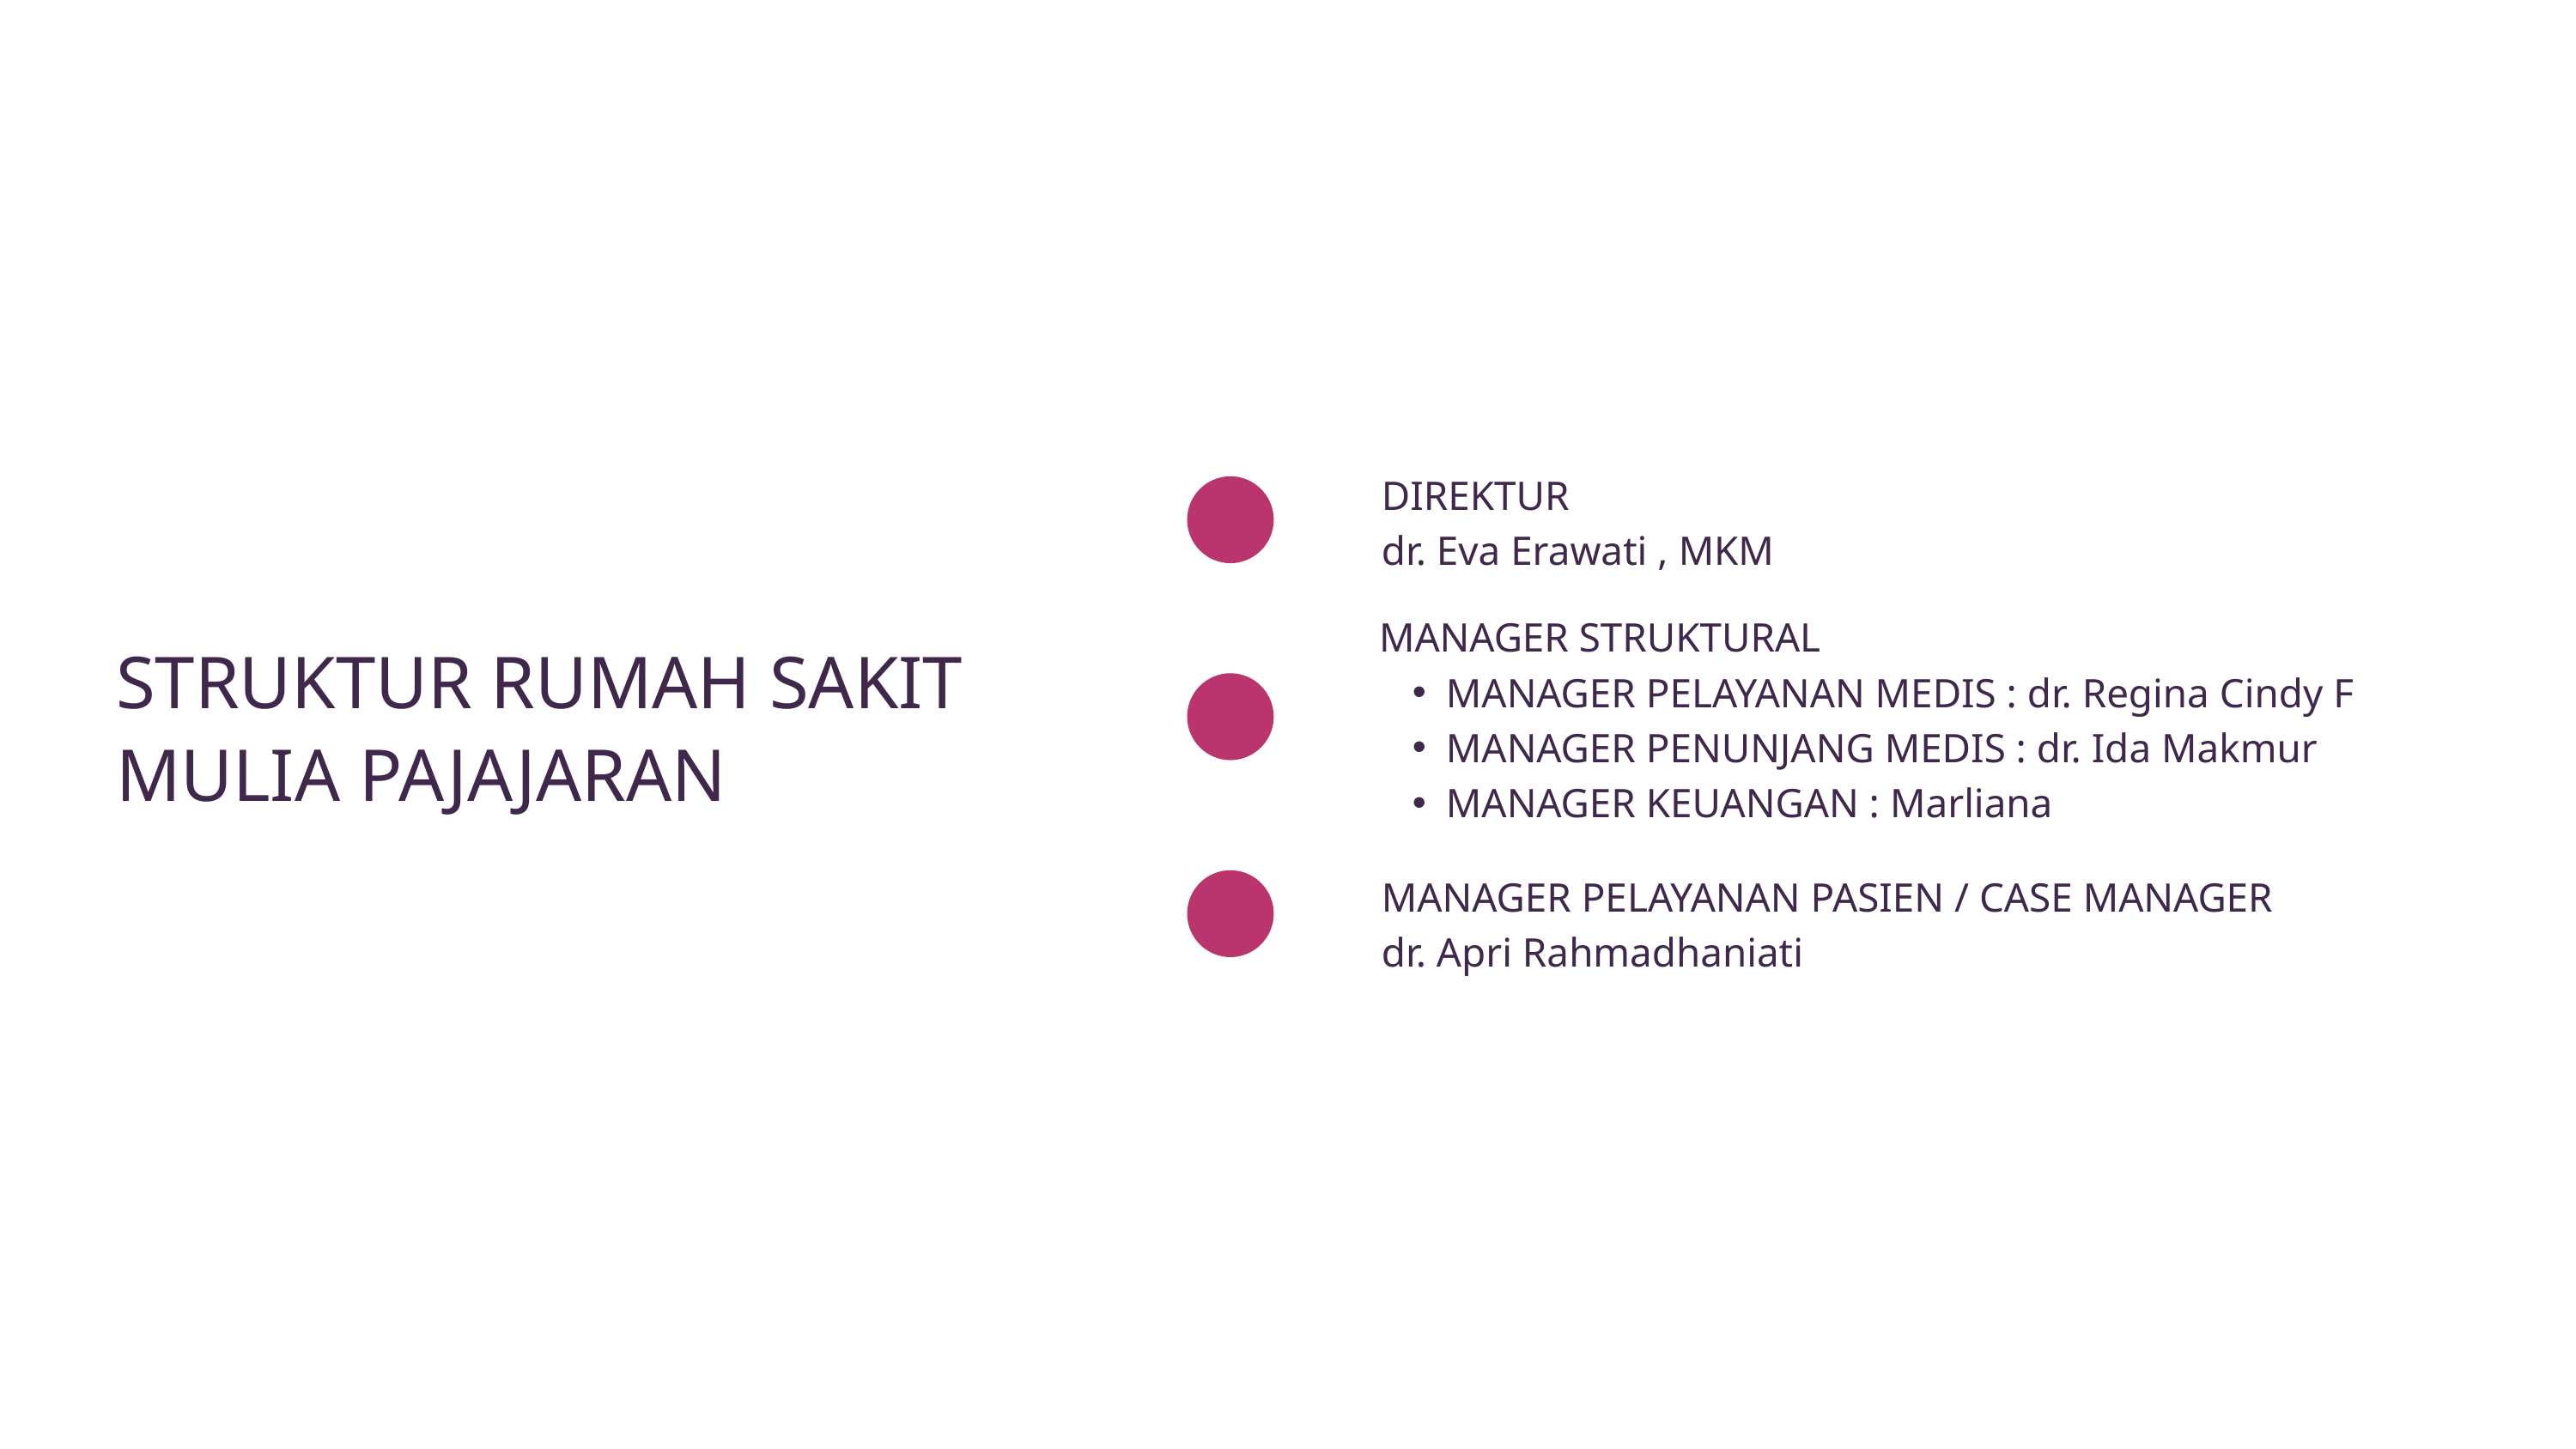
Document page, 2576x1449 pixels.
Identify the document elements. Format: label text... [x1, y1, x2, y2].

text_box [1187, 672, 1274, 761]
text_box MANAGER STRUKTURAL MANAGER PELAYANAN MEDIS : dr. Regina Cindy F MANAGER PENUNJANG MEDIS : dr. Ida Makmur MANAGER KEUANGAN : Marliana [1379, 605, 2429, 826]
text_box STRUKTUR RUMAH SAKIT MULIA PAJAJARAN [116, 629, 1083, 816]
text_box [1187, 476, 1274, 564]
text_box MANAGER PELAYANAN PASIEN / CASE MANAGER dr. Apri Rahmadhaniati [1381, 864, 2432, 975]
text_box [1187, 870, 1274, 958]
text_box DIREKTUR dr. Eva Erawati , MKM [1381, 463, 2432, 573]
